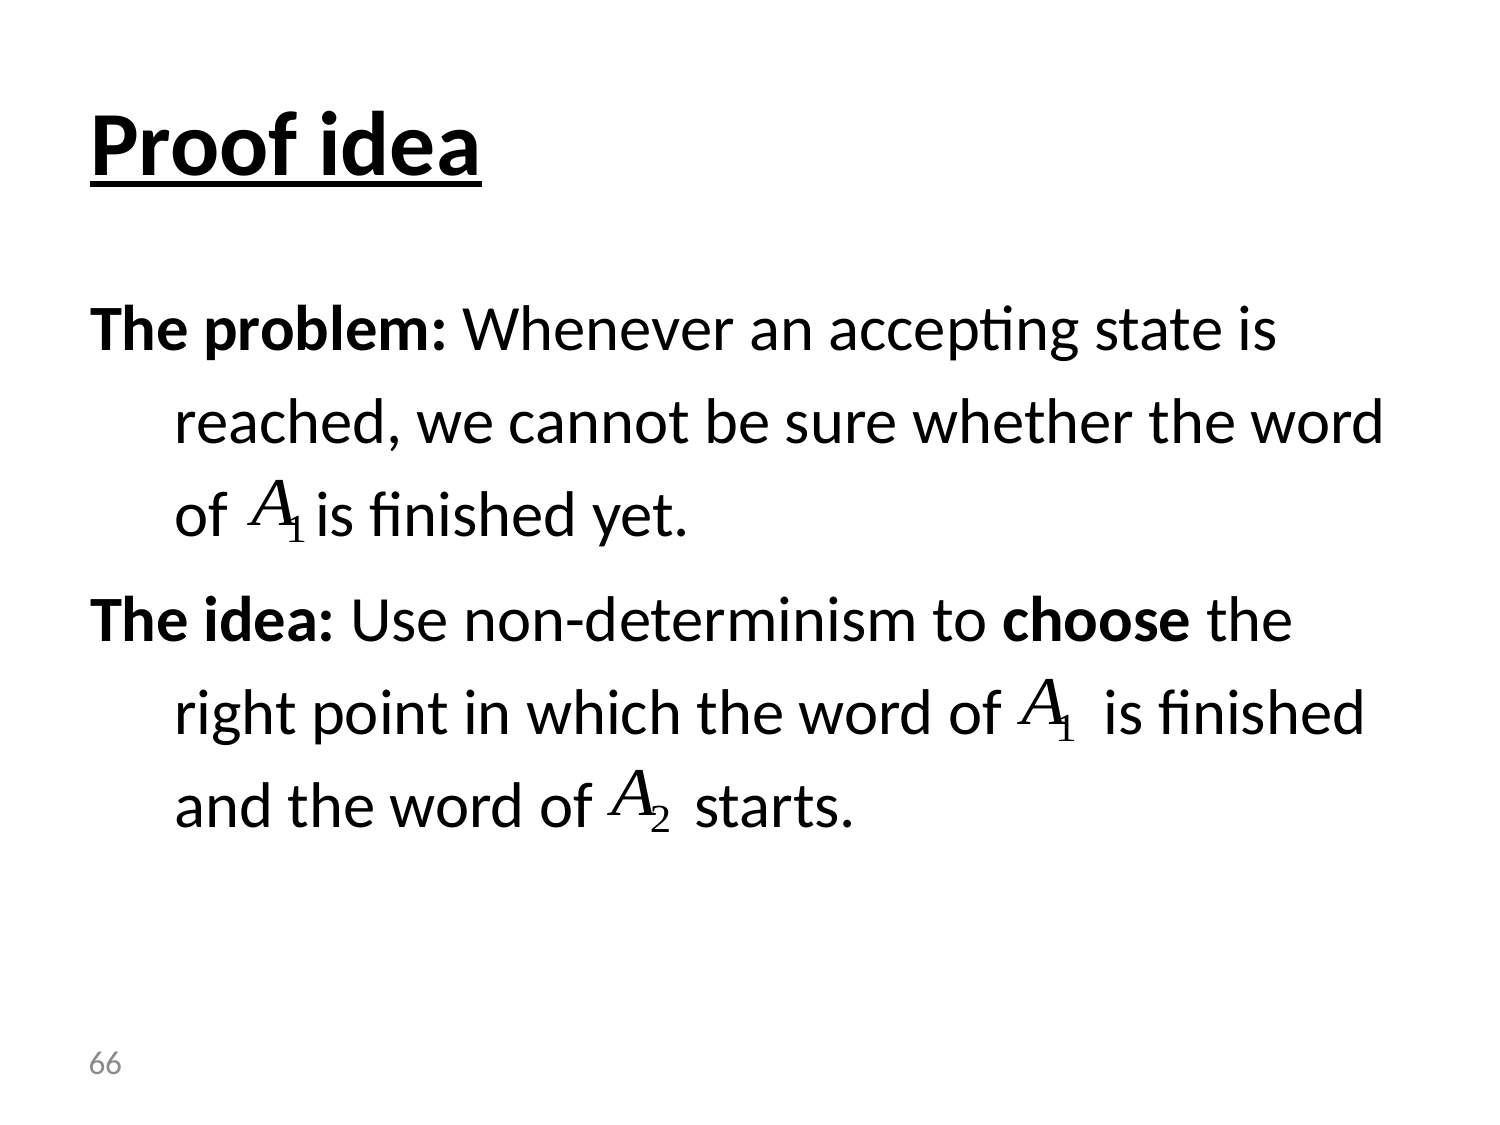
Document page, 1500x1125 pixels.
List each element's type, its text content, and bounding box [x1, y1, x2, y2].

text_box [1003, 655, 1091, 754]
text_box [594, 746, 687, 844]
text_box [234, 456, 321, 555]
slide_number 66 [58, 1031, 409, 1092]
title Proof idea [75, 45, 1425, 233]
list The problem: Whenever an accepting state is reached, we cannot be sure whether the word of is finished yet. The idea: Use non-determinism to choose the right point in which the word of is finished and the word of starts. [75, 262, 1425, 1005]
